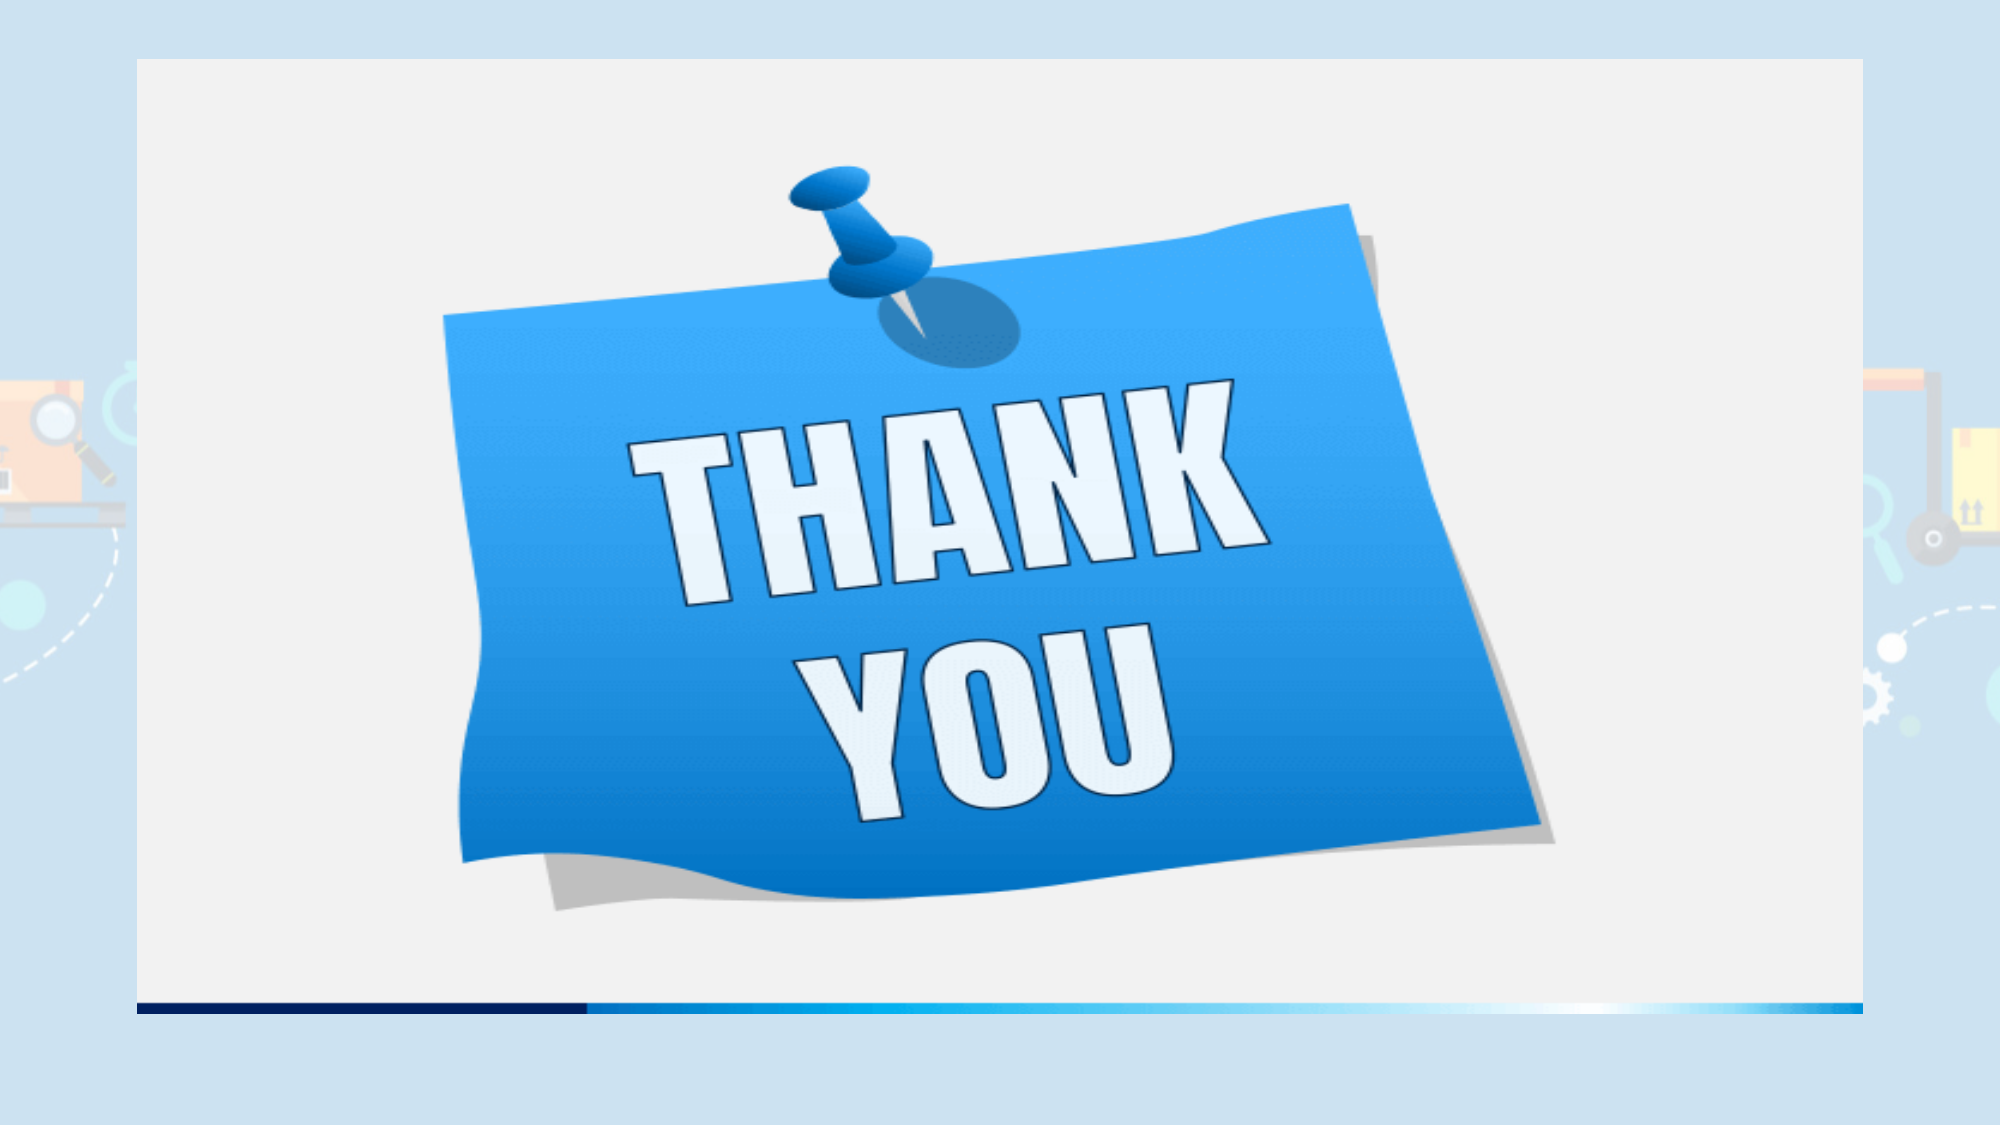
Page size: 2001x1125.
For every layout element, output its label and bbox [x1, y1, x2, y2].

list [137, 59, 1863, 1014]
